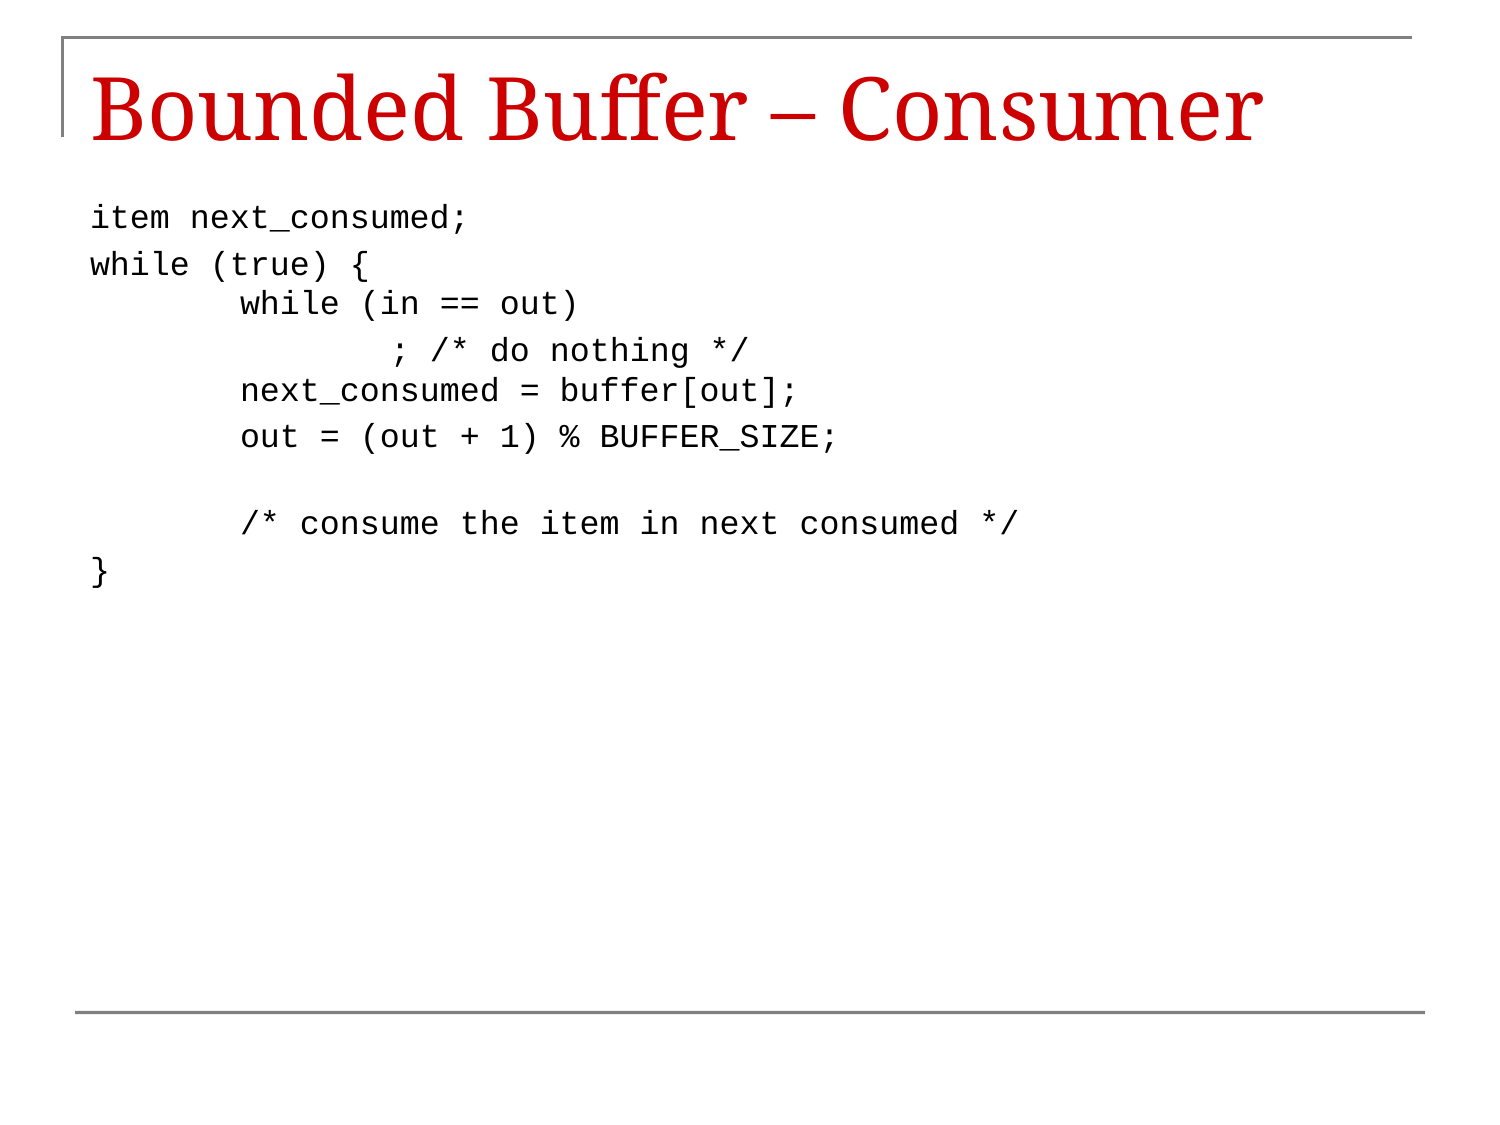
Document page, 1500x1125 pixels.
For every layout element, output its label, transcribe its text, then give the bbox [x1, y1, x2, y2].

list item next_consumed; while (true) { while (in == out) ; /* do nothing */ next_consumed = buffer[out]; out = (out + 1) % BUFFER_SIZE; /* consume the item in next consumed */ } [75, 187, 1425, 1006]
title Bounded Buffer – Consumer [75, 45, 1425, 163]
